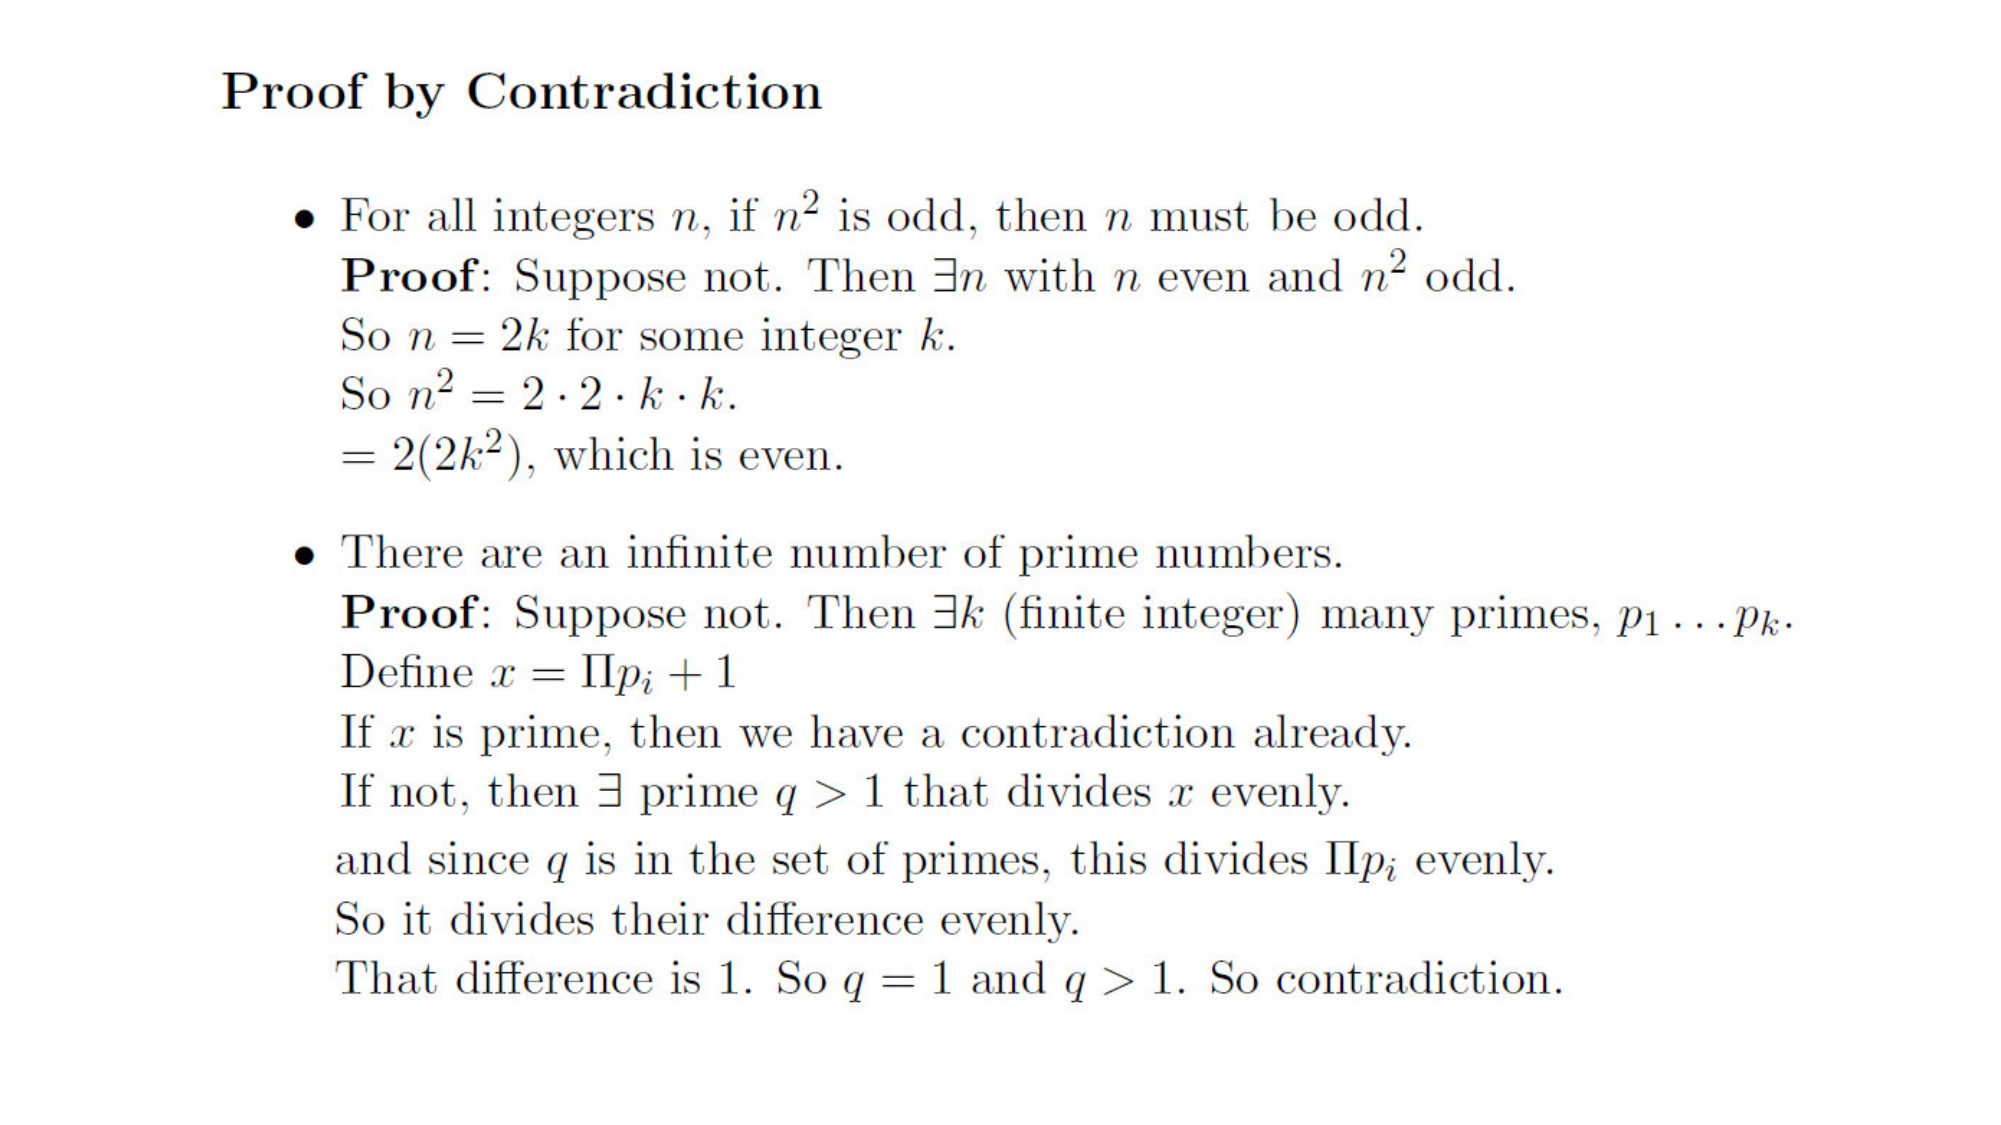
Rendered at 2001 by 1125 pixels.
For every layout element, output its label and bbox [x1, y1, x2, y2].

picture [189, 34, 1840, 1097]
